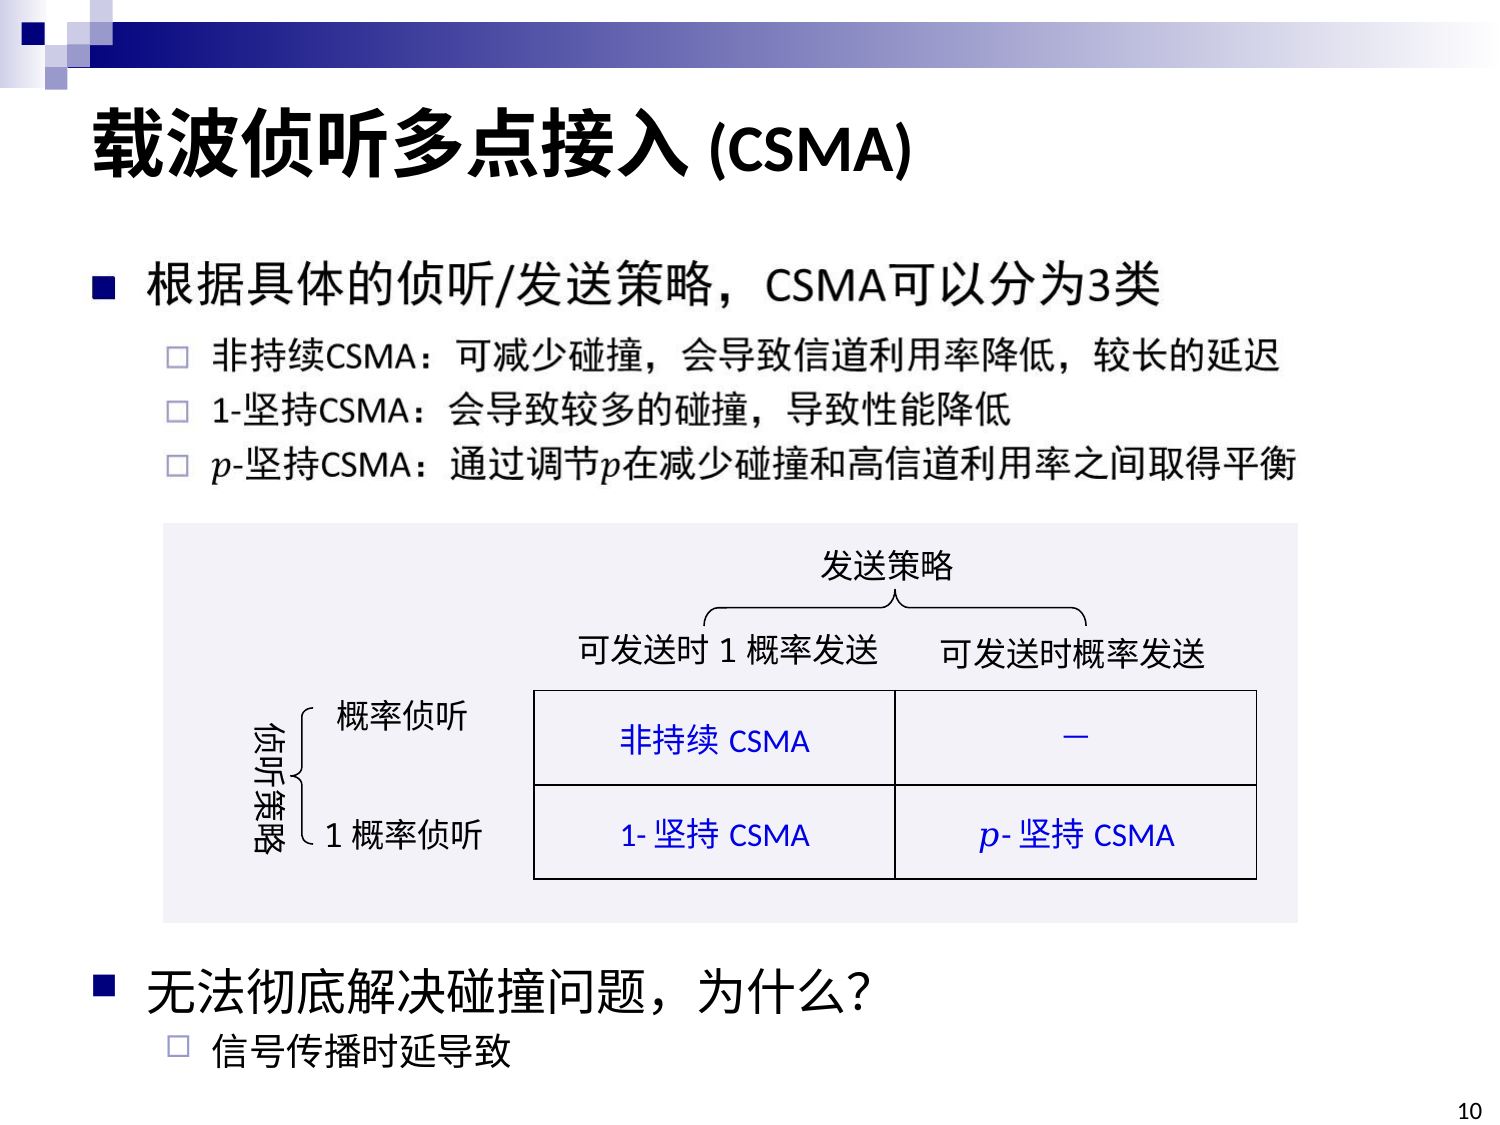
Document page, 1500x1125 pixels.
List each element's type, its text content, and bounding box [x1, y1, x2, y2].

picture [66, 224, 1449, 519]
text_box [226, 687, 496, 863]
picture [163, 523, 1299, 923]
slide_number 10 [1448, 1100, 1483, 1125]
title 载波侦听多点接入(CSMA) [75, 75, 1425, 209]
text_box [568, 537, 1234, 682]
text_box 无法彻底解决碰撞问题，为什么？ 信号传播时延导致 [74, 922, 1449, 1100]
